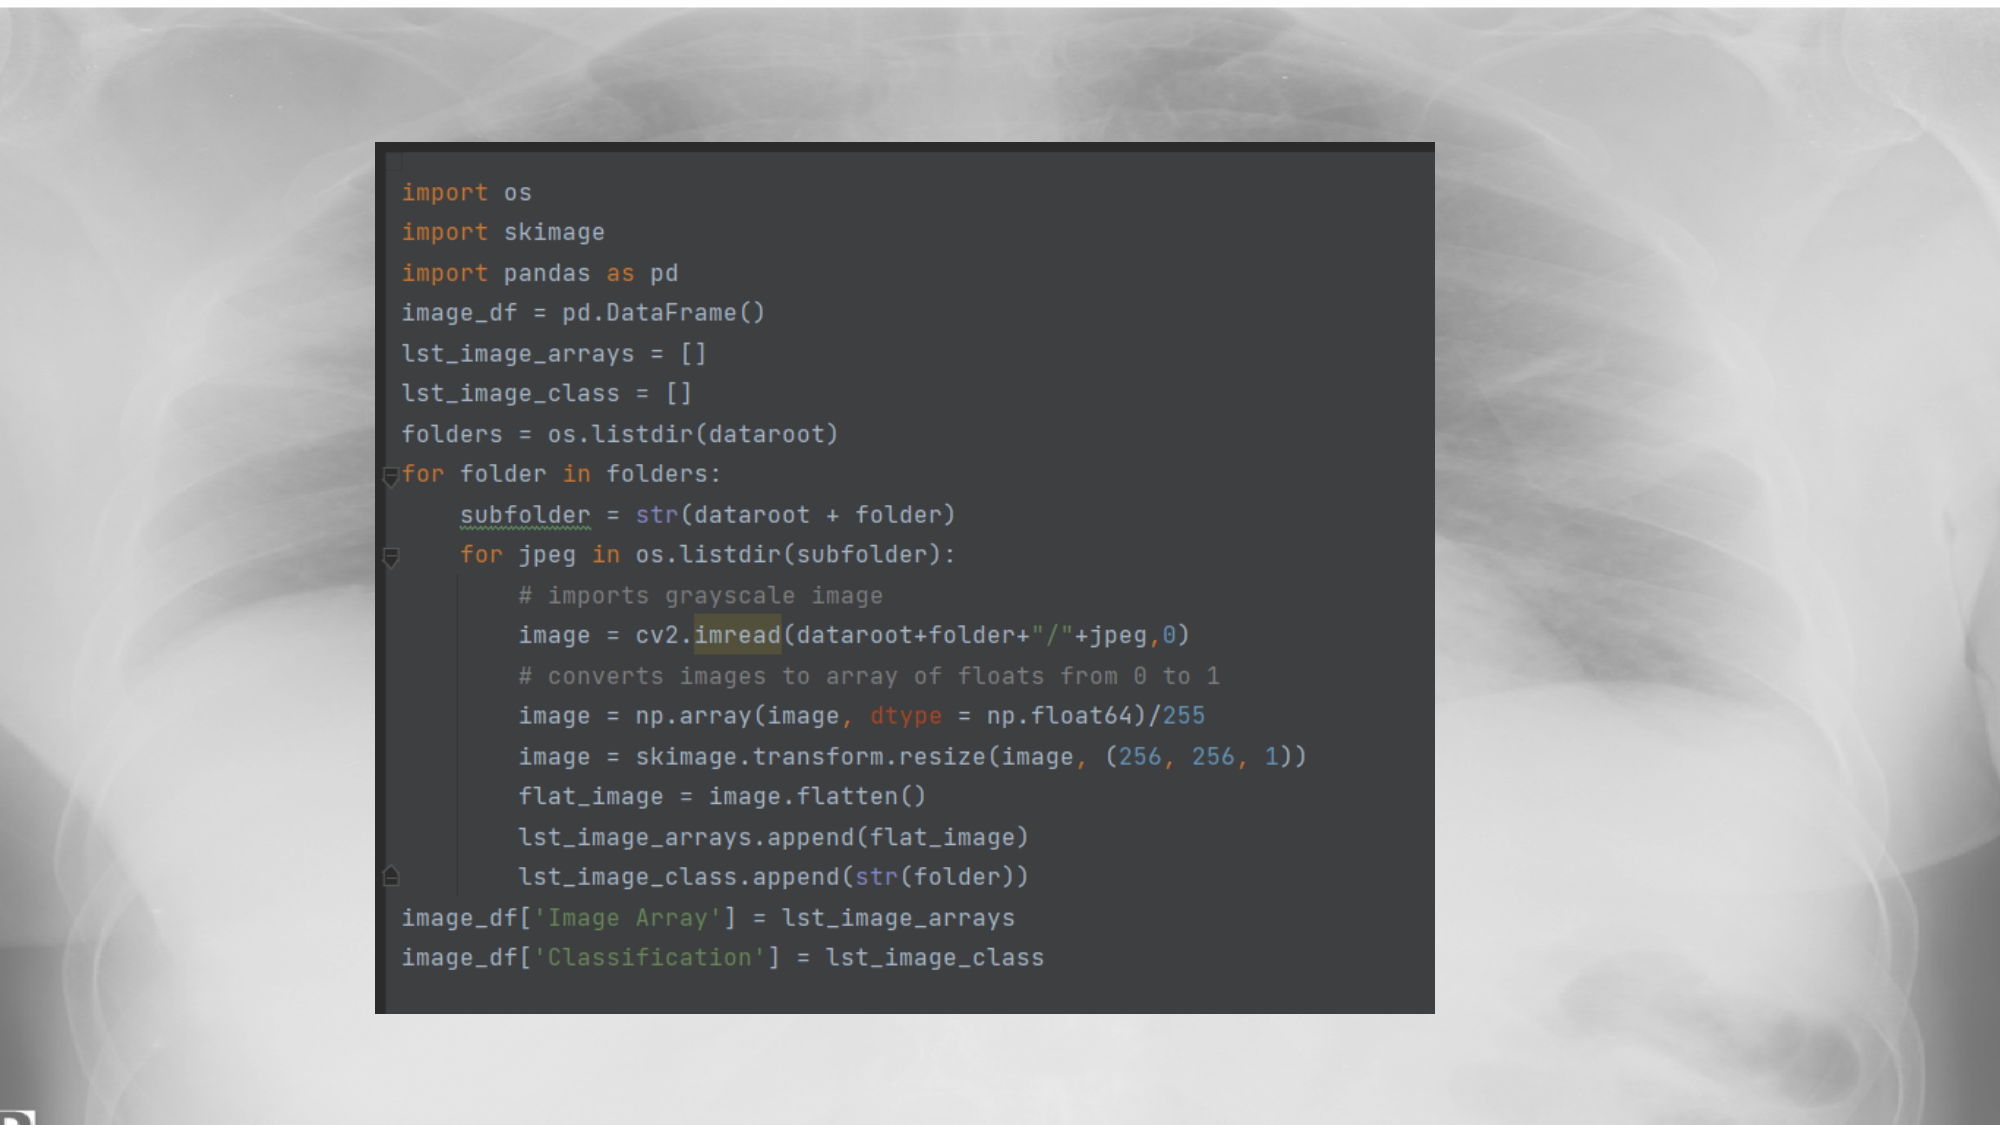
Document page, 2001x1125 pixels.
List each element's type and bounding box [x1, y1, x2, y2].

list [374, 142, 1435, 1014]
